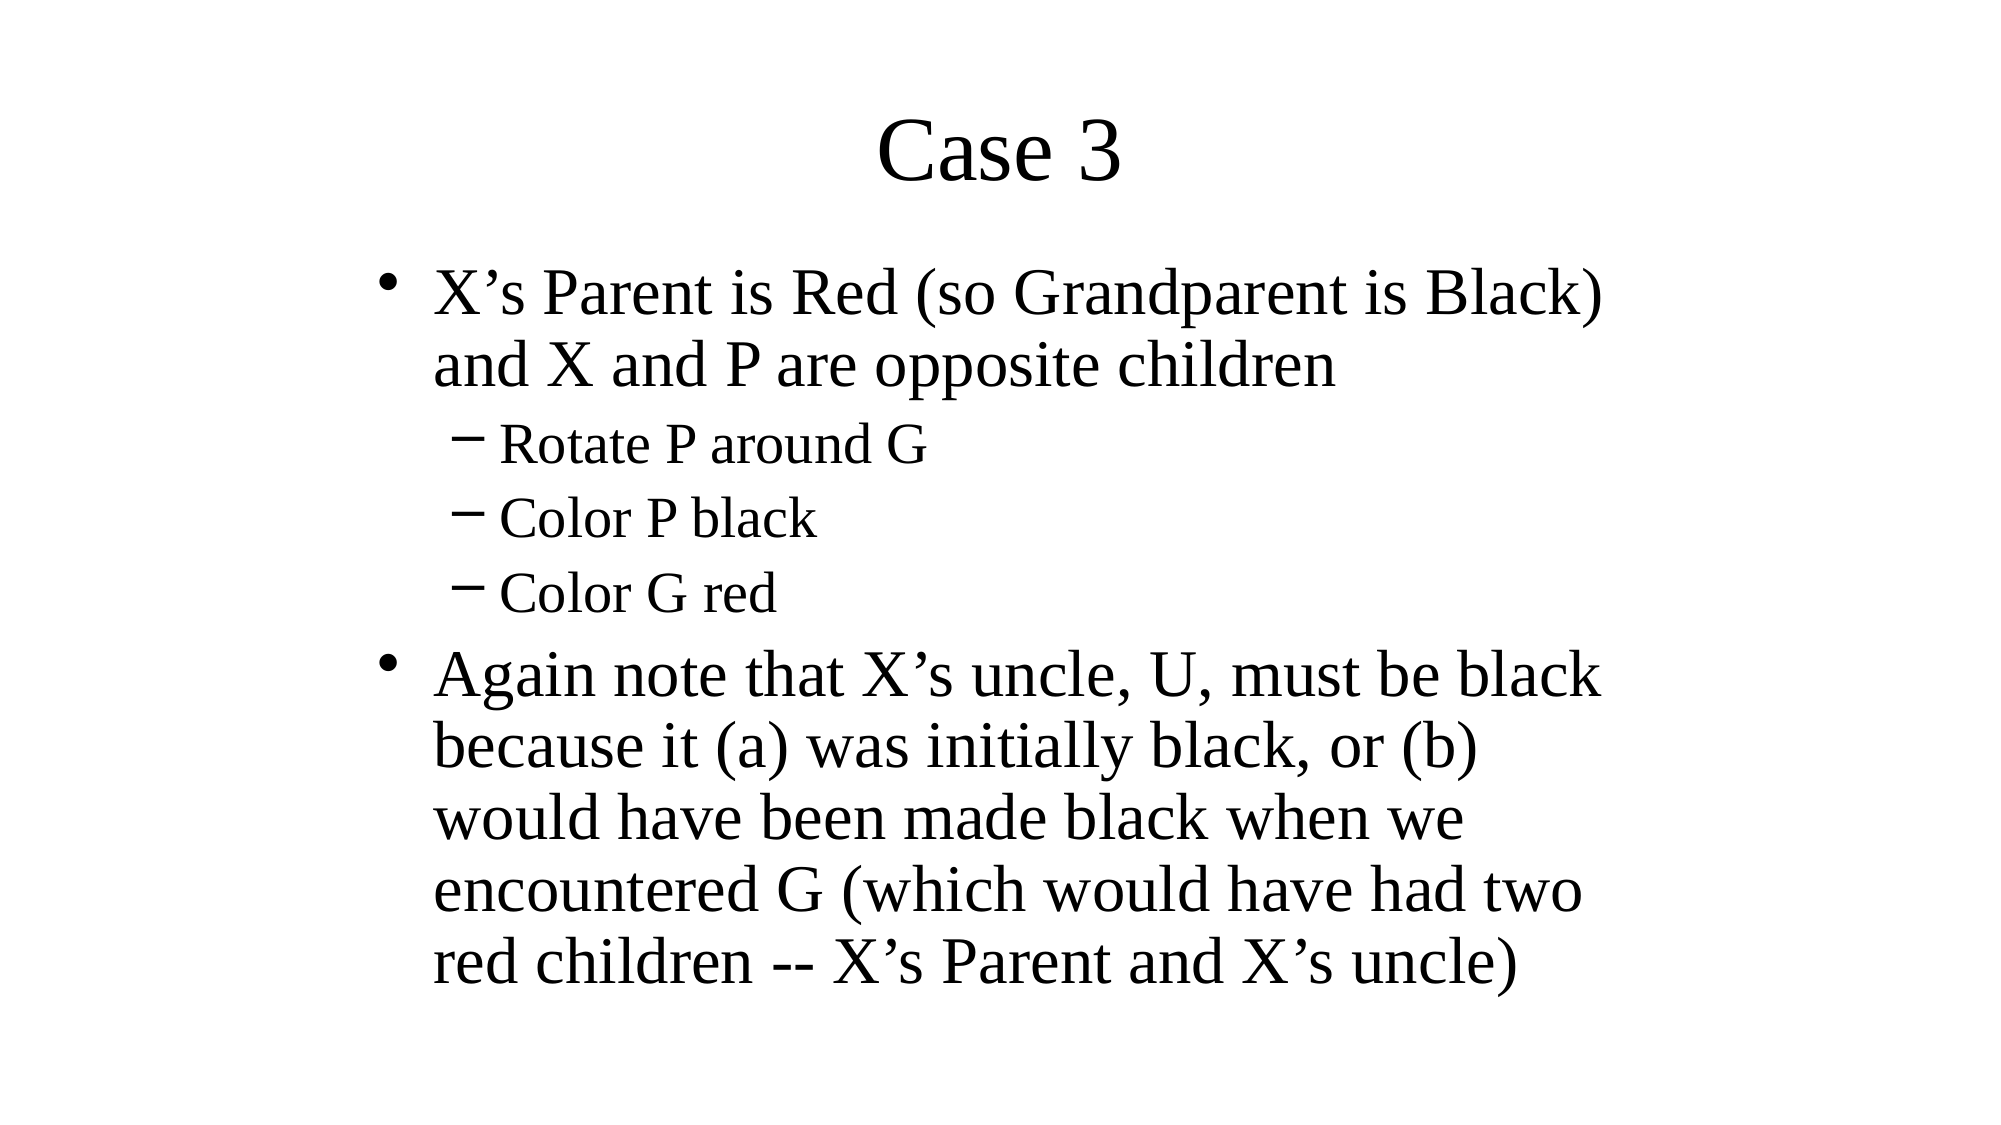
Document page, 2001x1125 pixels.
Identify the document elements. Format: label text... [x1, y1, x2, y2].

text_box X’s Parent is Red (so Grandparent is Black) and X and P are opposite children Rotate P around G Color P black Color G red Again note that X’s uncle, U, must be black because it (a) was initially black, or (b) would have been made black when we encountered G (which would have had two red children -- X’s Parent and X’s uncle) [362, 249, 1638, 1050]
text_box Case 3 [362, 50, 1638, 238]
